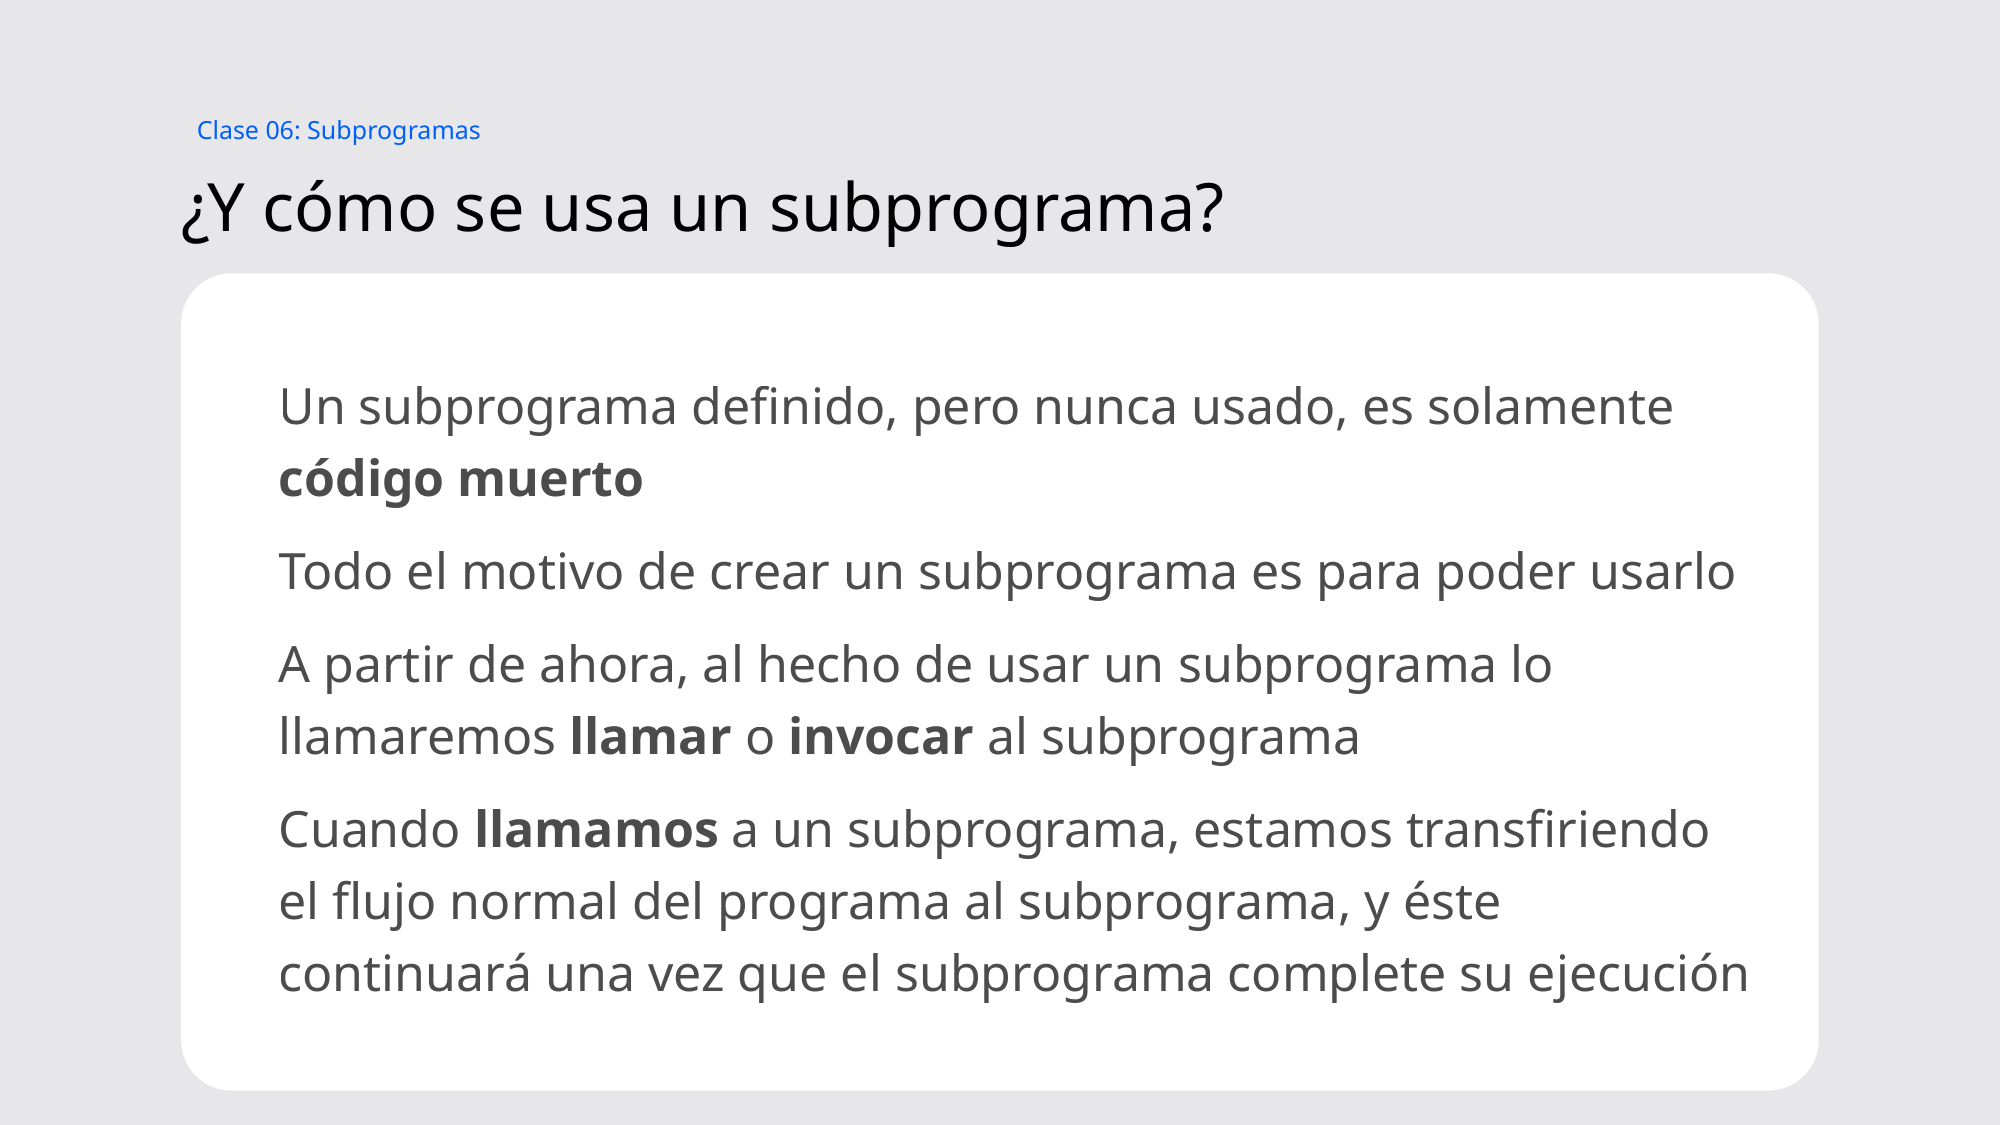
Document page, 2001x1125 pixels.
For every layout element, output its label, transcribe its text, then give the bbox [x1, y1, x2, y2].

title ¿Y cómo se usa un subprograma? [181, 150, 1810, 263]
text_box Un subprograma definido, pero nunca usado, es solamente código muerto Todo el motivo de crear un subprograma es para poder usarlo A partir de ahora, al hecho de usar un subprograma lo llamaremos llamar o invocar al subprograma Cuando llamamos a un subprograma, estamos transfiriendo el flujo normal del programa al subprograma, y éste continuará una vez que el subprograma complete su ejecución [180, 272, 1820, 1092]
text_box Clase 06: Subprogramas [196, 100, 497, 152]
